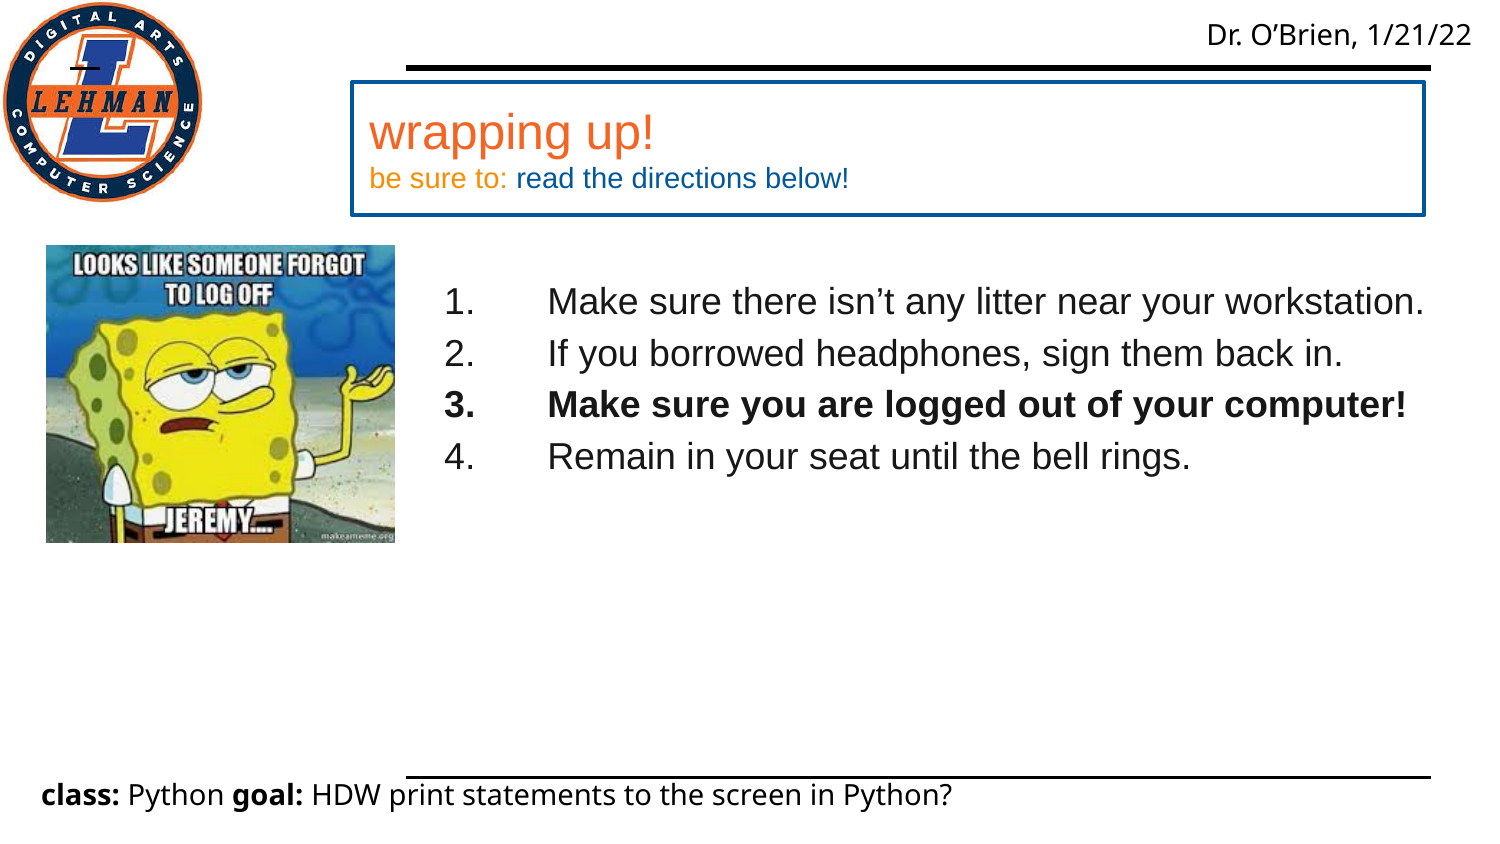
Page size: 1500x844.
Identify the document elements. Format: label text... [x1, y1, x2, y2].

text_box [351, 81, 1425, 216]
picture [45, 245, 396, 543]
text_box Make sure there isn’t any litter near your workstation. If you borrowed headphones, sign them back in. Make sure you are logged out of your computer! Remain in your seat until the bell rings. [404, 230, 1500, 633]
picture [0, 0, 204, 204]
